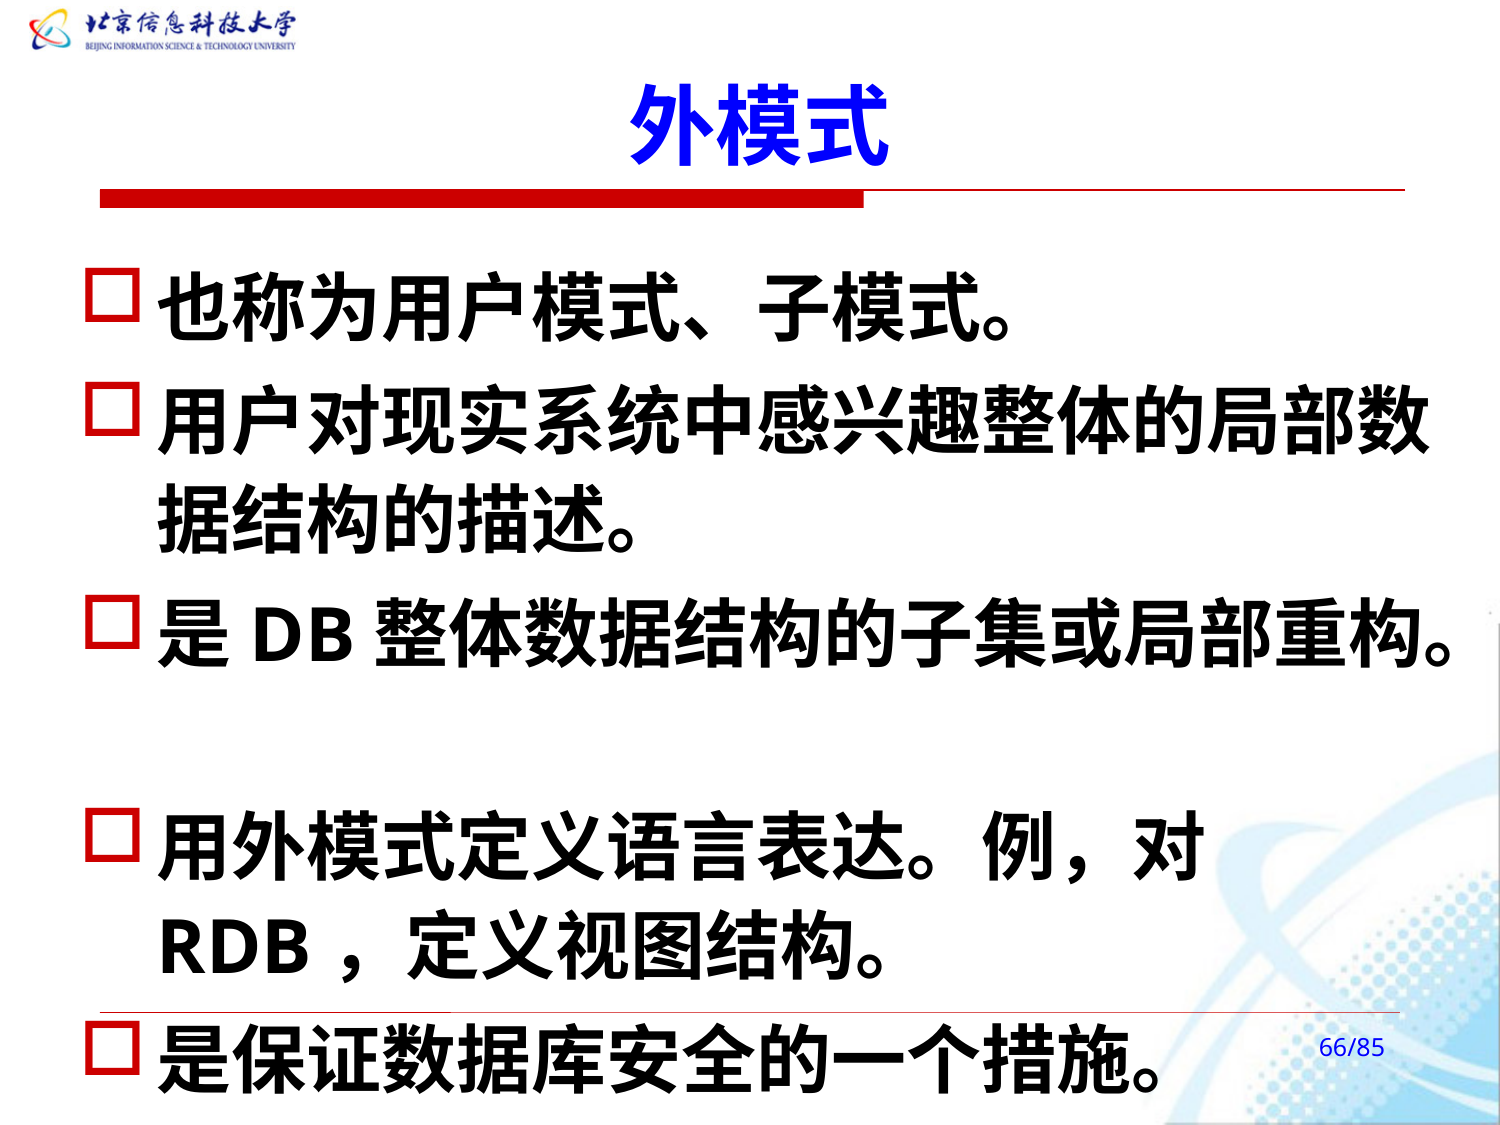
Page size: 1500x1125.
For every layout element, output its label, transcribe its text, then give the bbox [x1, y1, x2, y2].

title 外模式 [52, 42, 1466, 184]
slide_number /85 [1074, 1024, 1401, 1103]
picture [0, 0, 1500, 1125]
list 也称为用户模式、子模式。 用户对现实系统中感兴趣整体的局部数据结构的描述。 是DB整体数据结构的子集或局部重构。 用外模式定义语言表达。例，对RDB，定义视图结构。 是保证数据库安全的一个措施。 [64, 243, 1462, 1038]
slide_number [99, 1024, 432, 1103]
